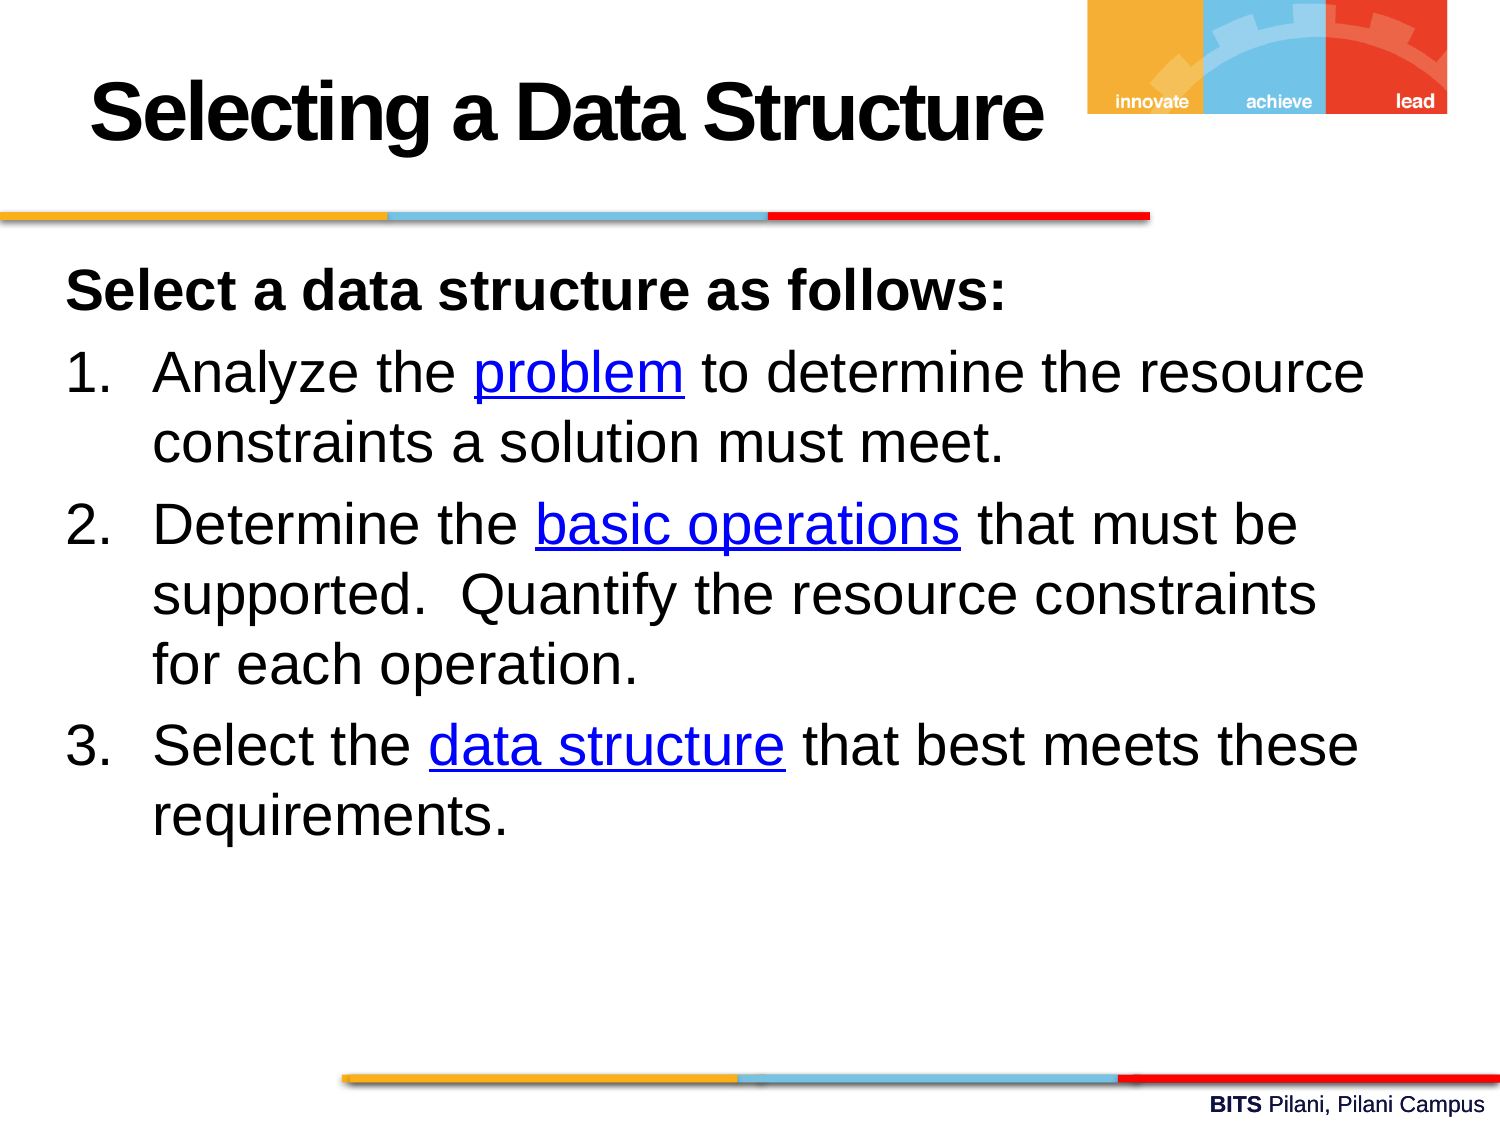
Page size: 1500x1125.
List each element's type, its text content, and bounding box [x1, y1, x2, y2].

list Select a data structure as follows: Analyze the problem to determine the resource constraints a solution must meet. Determine the basic operations that must be supported. Quantify the resource constraints for each operation. Select the data structure that best meets these requirements. [50, 245, 1400, 988]
text_box Selecting a Data Structure [74, 49, 1274, 200]
picture [1087, 0, 1448, 114]
